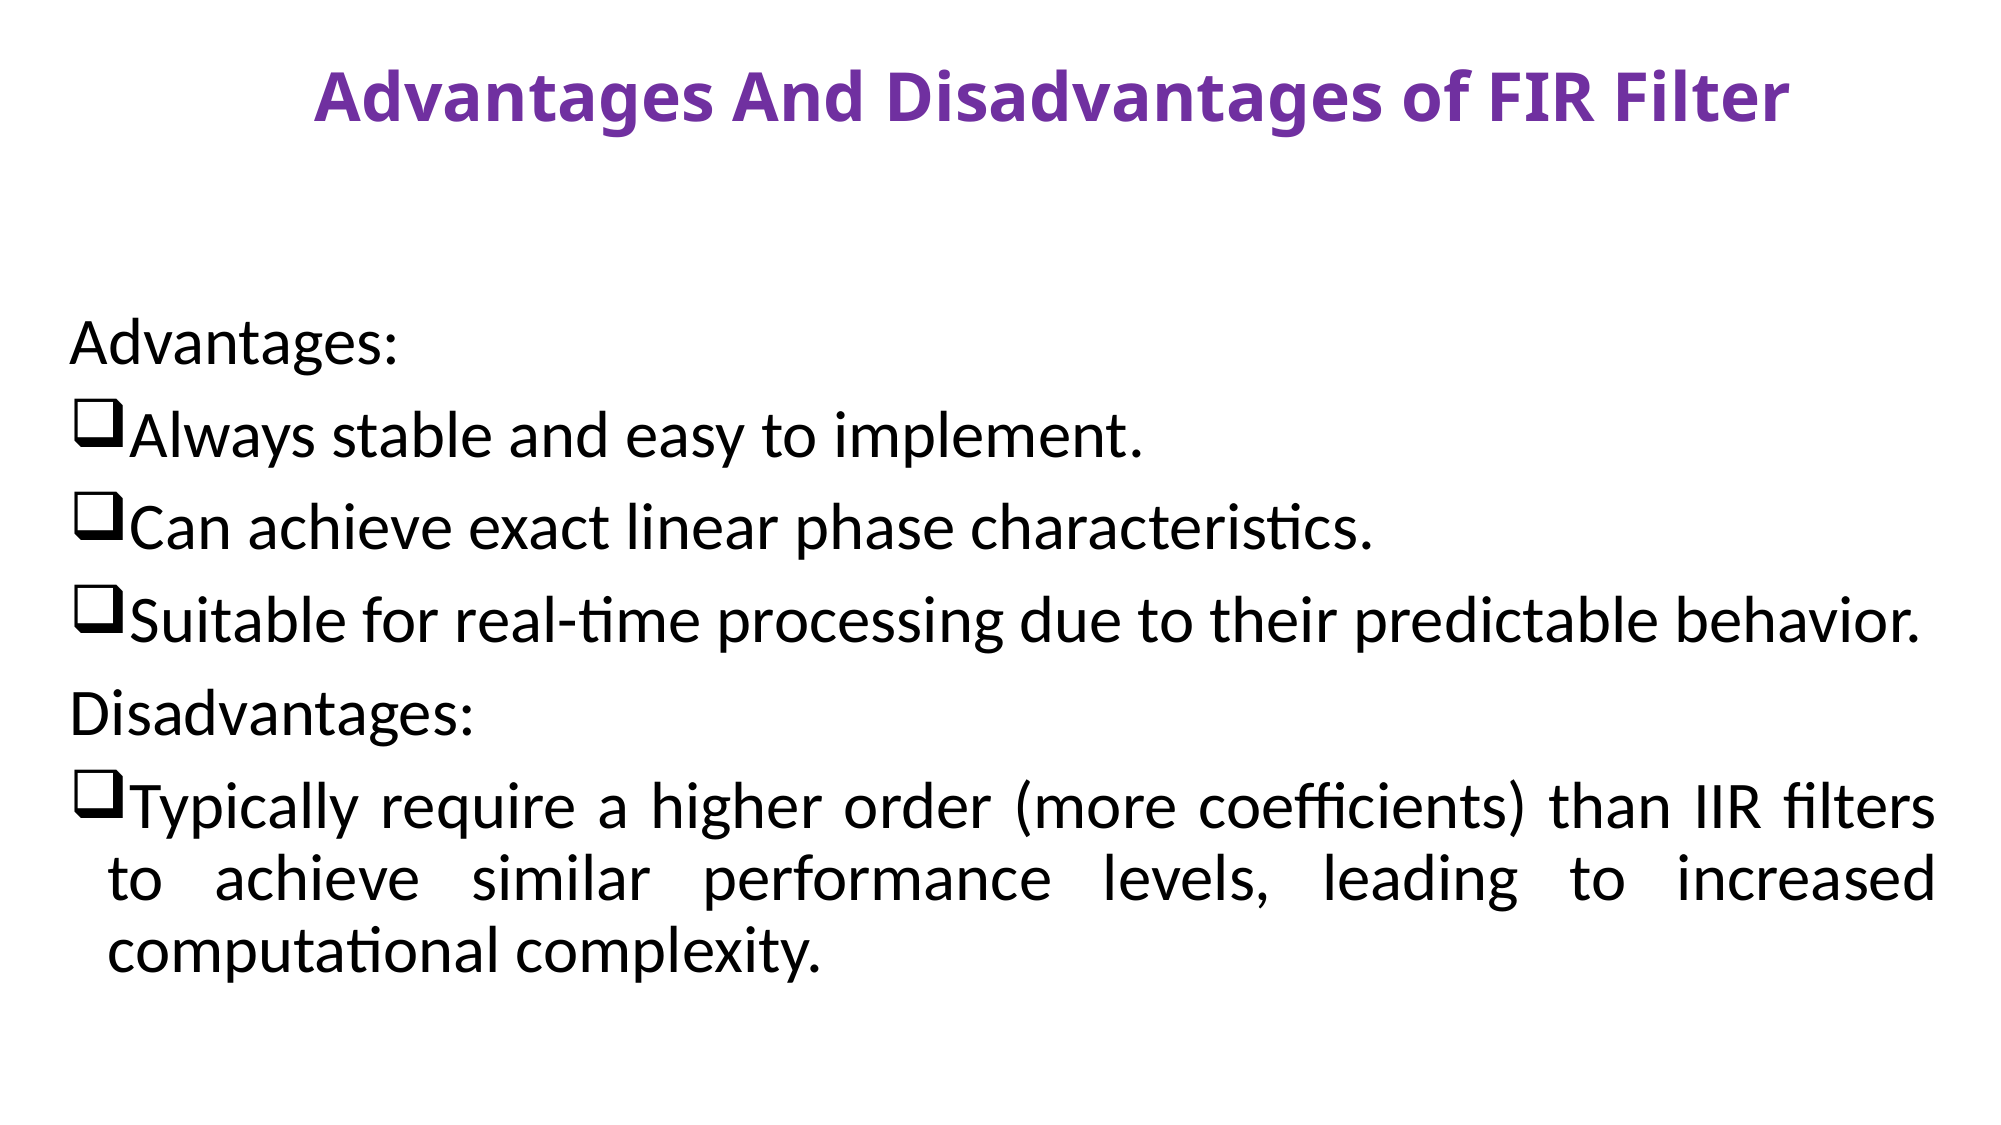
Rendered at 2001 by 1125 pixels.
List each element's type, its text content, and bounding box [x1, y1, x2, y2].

text_box Advantages And Disadvantages of FIR Filter [216, 36, 1892, 162]
list Advantages: Always stable and easy to implement. Can achieve exact linear phase characteristics. Suitable for real-time processing due to their predictable behavior. Disadvantages: Typically require a higher order (more coefficients) than IIR filters to achieve similar performance levels, leading to increased computational complexity. [54, 299, 1954, 1014]
